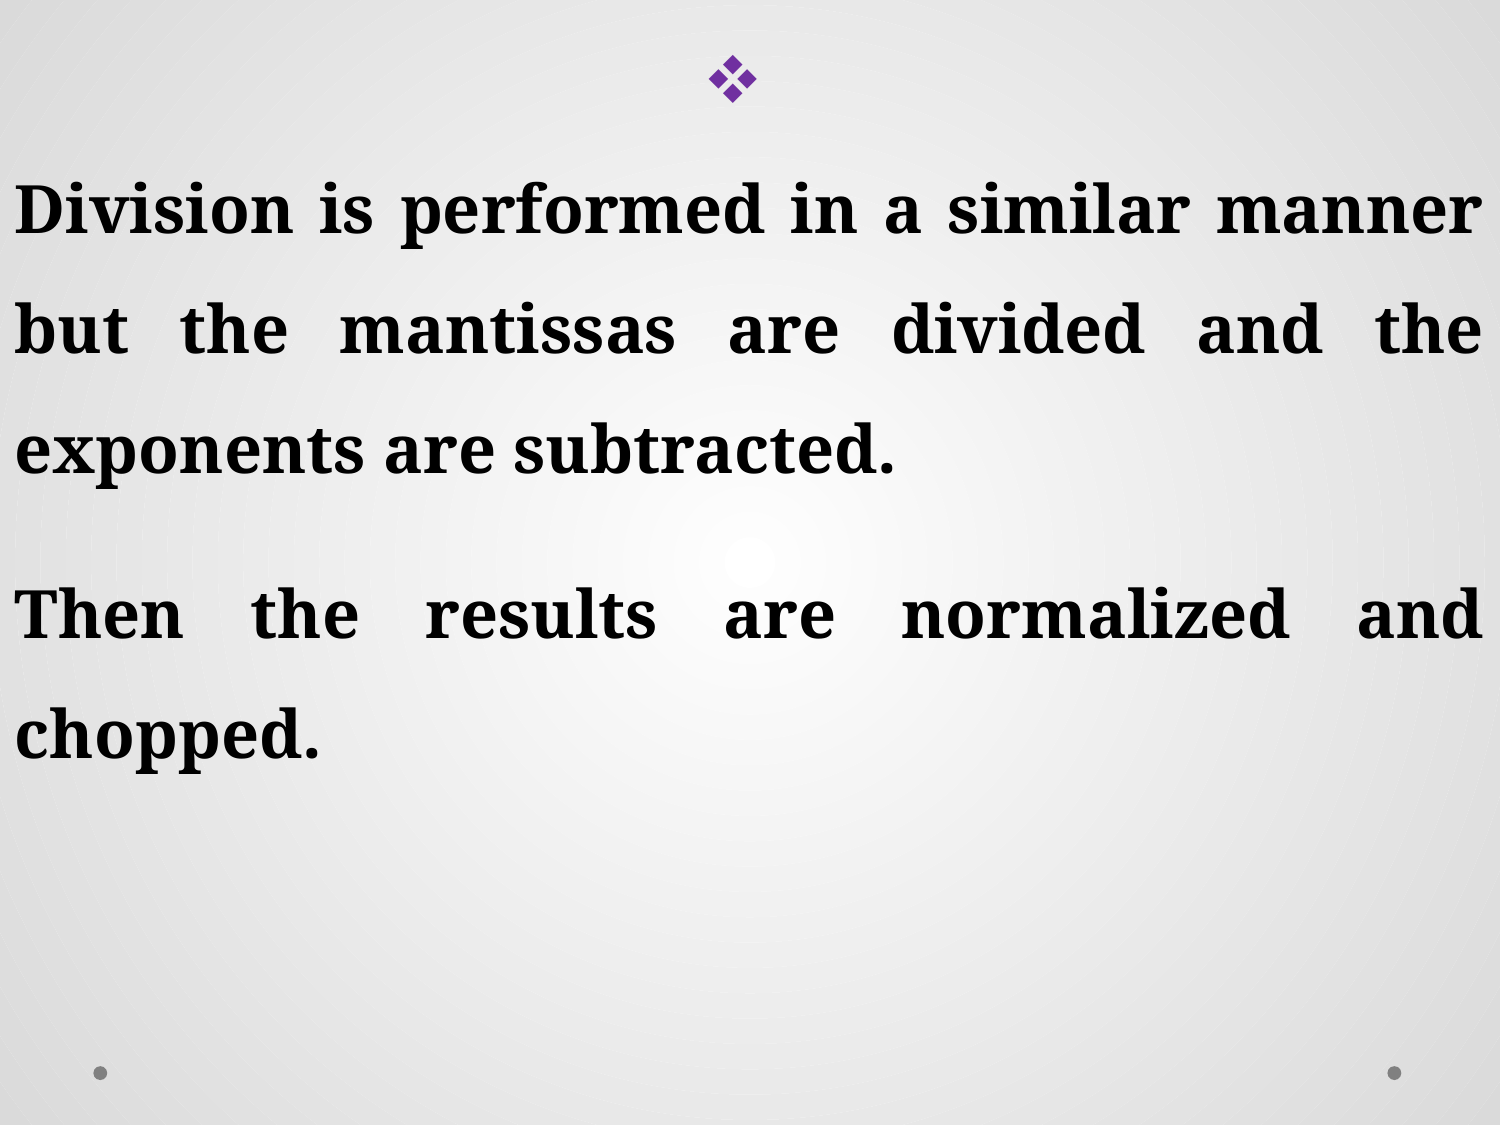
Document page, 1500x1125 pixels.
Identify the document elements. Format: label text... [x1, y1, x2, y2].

text_box Then the results are normalized and chopped. [0, 524, 1500, 780]
